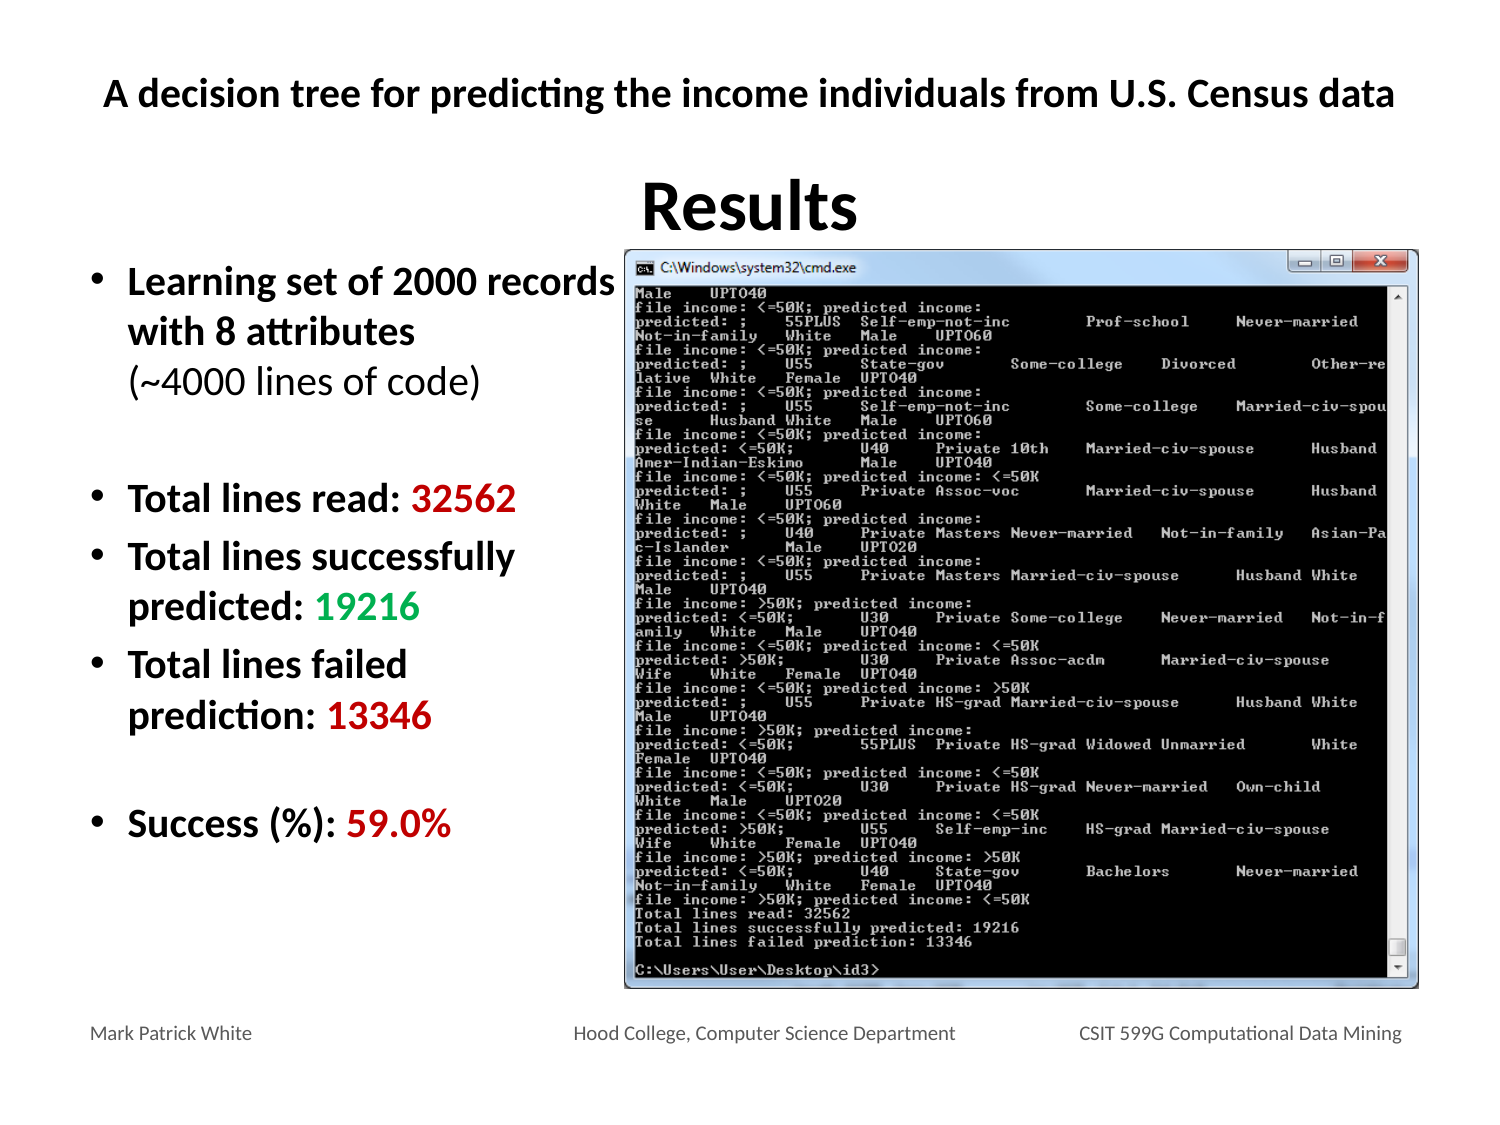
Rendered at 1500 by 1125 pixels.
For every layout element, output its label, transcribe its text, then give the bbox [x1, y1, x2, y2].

text_box Mark Patrick White Hood College, Computer Science Department CSIT 599G Computational Data Mining [74, 1012, 1425, 1053]
picture [624, 249, 1419, 989]
list Results Learning set of 2000 records with 8 attributes (~4000 lines of code) Total lines read: 32562 Total lines successfully predicted: 19216 Total lines failed prediction: 13346 Success (%): 59.0% [75, 149, 1425, 950]
title A decision tree for predicting the income individuals from U.S. Census data [75, 45, 1425, 138]
